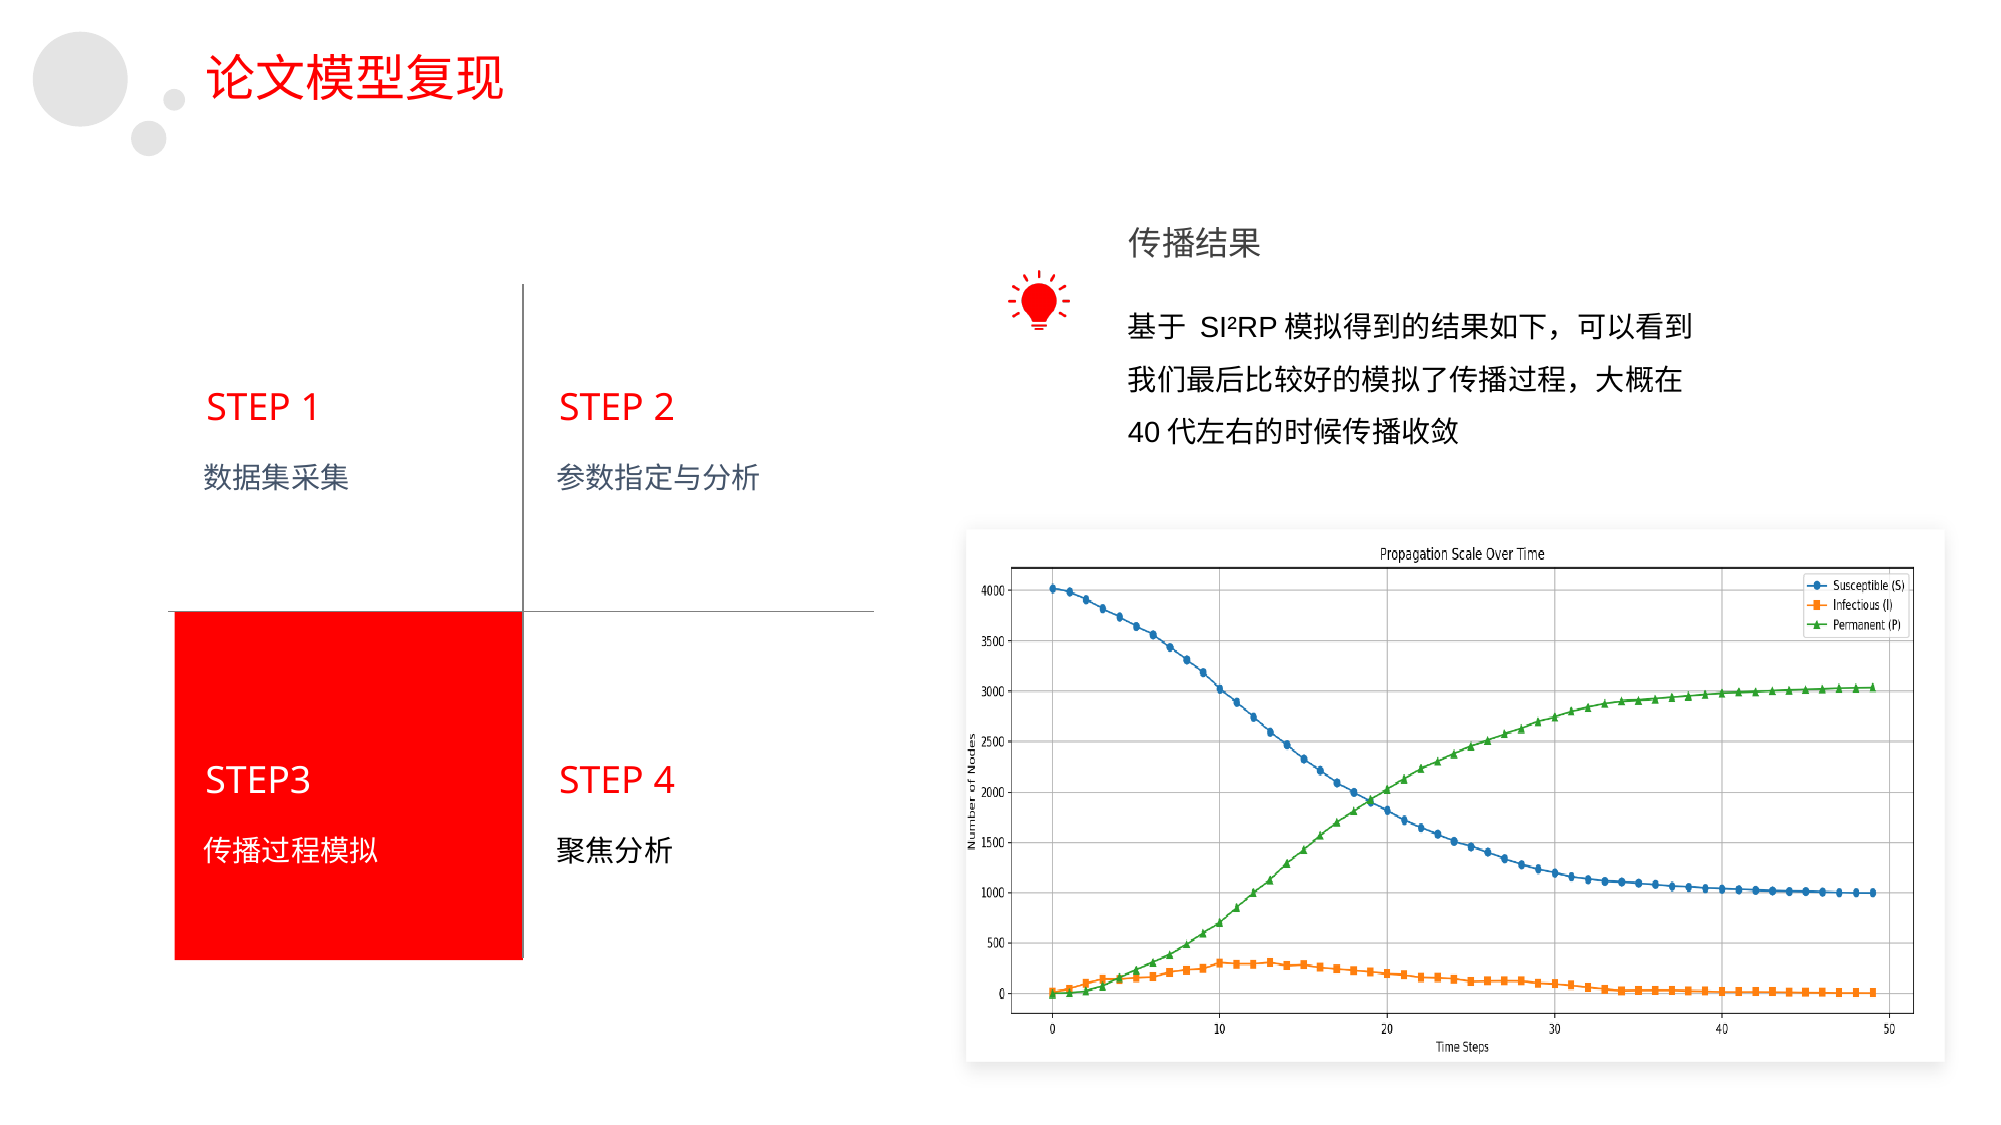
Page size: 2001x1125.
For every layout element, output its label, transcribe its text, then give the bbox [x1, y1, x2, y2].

picture [1008, 270, 1070, 330]
text_box STEP 2 [544, 375, 691, 436]
text_box [174, 612, 524, 961]
text_box 数据集采集 [188, 451, 383, 502]
text_box 聚焦分析 [541, 824, 736, 875]
text_box STEP 1 [191, 375, 338, 436]
text_box STEP3 [190, 748, 327, 809]
text_box STEP 4 [544, 748, 691, 809]
picture [946, 502, 1964, 1090]
text_box 基于 SI²RP模拟得到的结果如下，可以看到我们最后比较好的模拟了传播过程，大概在40代左右的时候传播收敛 [1113, 283, 1735, 456]
text_box 传播过程模拟 [188, 824, 411, 875]
text_box 论文模型复现 [190, 38, 521, 114]
text_box 传播结果 [1114, 215, 1277, 270]
text_box 参数指定与分析 [541, 451, 792, 502]
